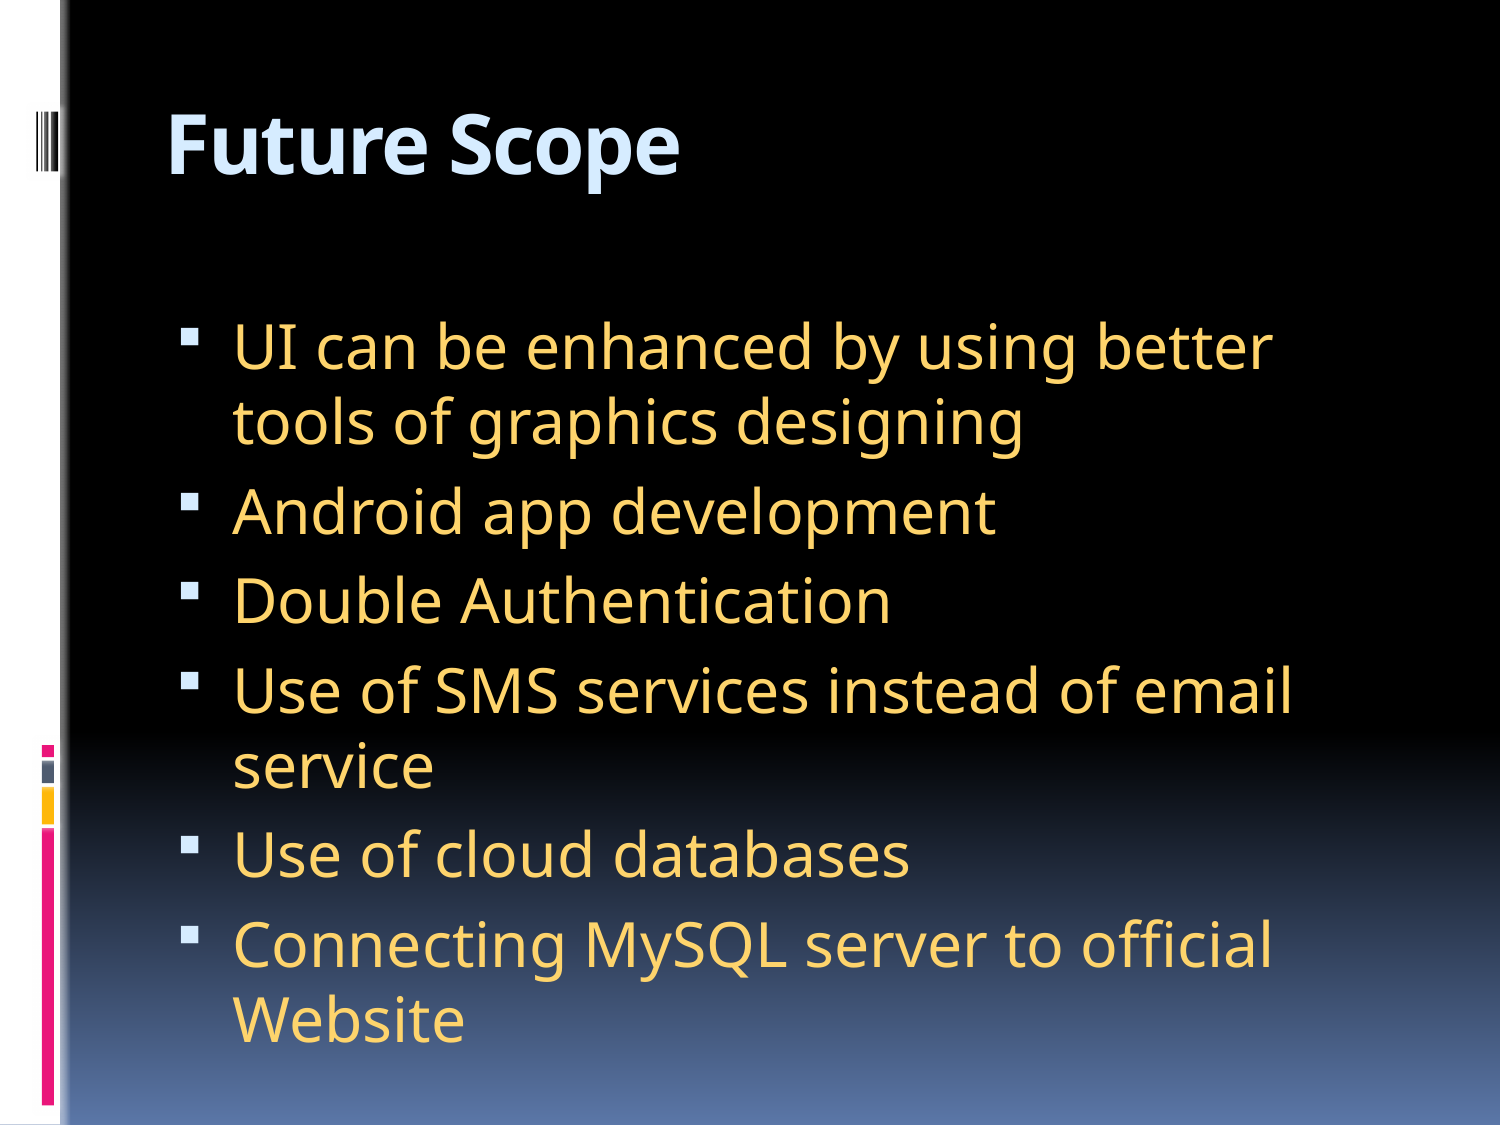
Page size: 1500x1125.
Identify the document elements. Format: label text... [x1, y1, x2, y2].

list UI can be enhanced by using better tools of graphics designing Android app development Double Authentication Use of SMS services instead of email service Use of cloud databases Connecting MySQL server to official Website [150, 299, 1425, 1050]
title Future Scope [150, 83, 1425, 234]
